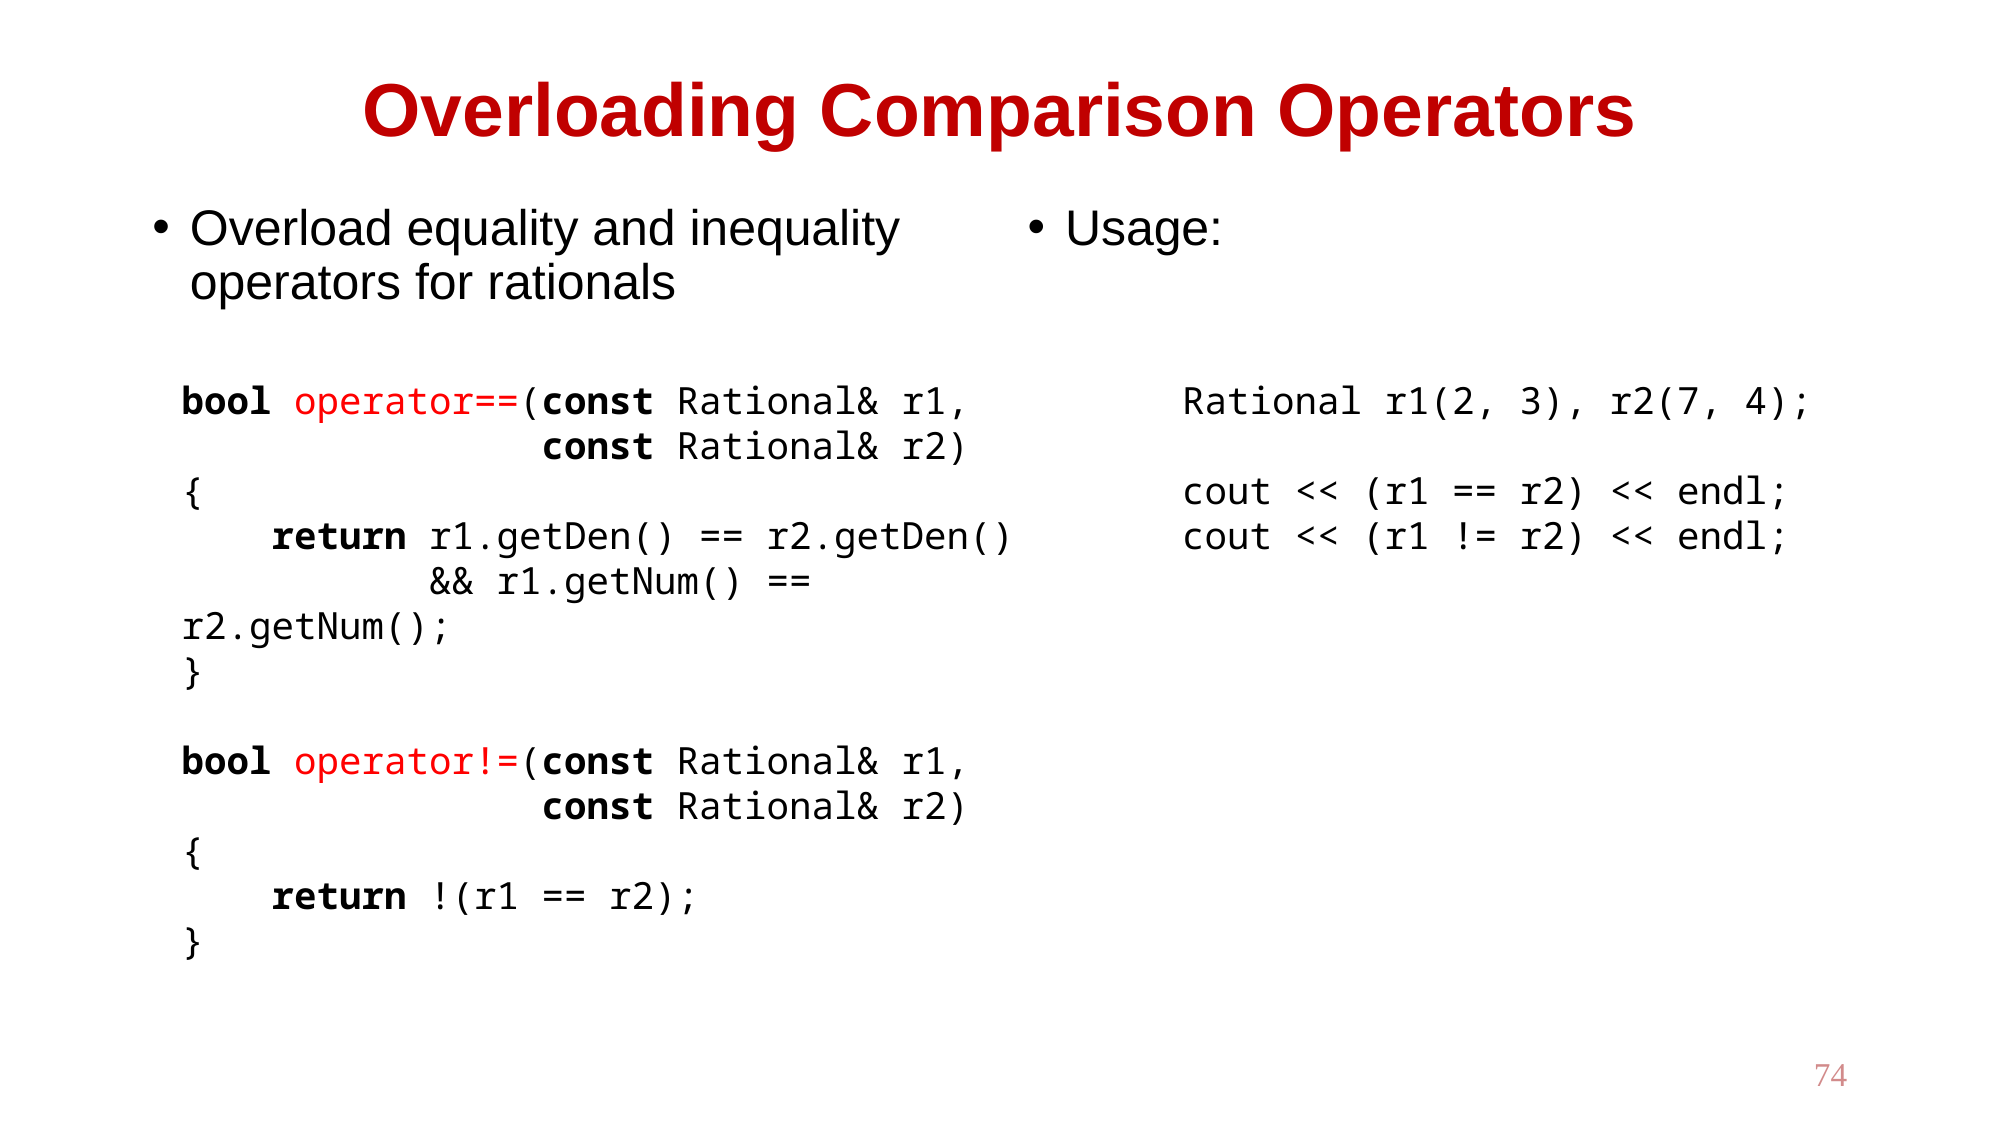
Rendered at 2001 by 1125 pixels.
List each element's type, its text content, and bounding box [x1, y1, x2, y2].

text_box bool operator==(const Rational& r1, const Rational& r2) { return r1.getDen() == r2.getDen() && r1.getNum() == r2.getNum(); } bool operator!=(const Rational& r1, const Rational& r2) { return !(r1 == r2); } [166, 369, 1053, 969]
title Overloading Comparison Operators [137, 59, 1863, 166]
list Usage: [1012, 194, 1863, 1014]
text_box Rational r1(2, 3), r2(7, 4); cout << (r1 == r2) << endl; cout << (r1 != r2) << endl; [1167, 369, 1834, 564]
slide_number 74 [1412, 1042, 1863, 1103]
list Overload equality and inequality operators for rationals [137, 194, 988, 1014]
